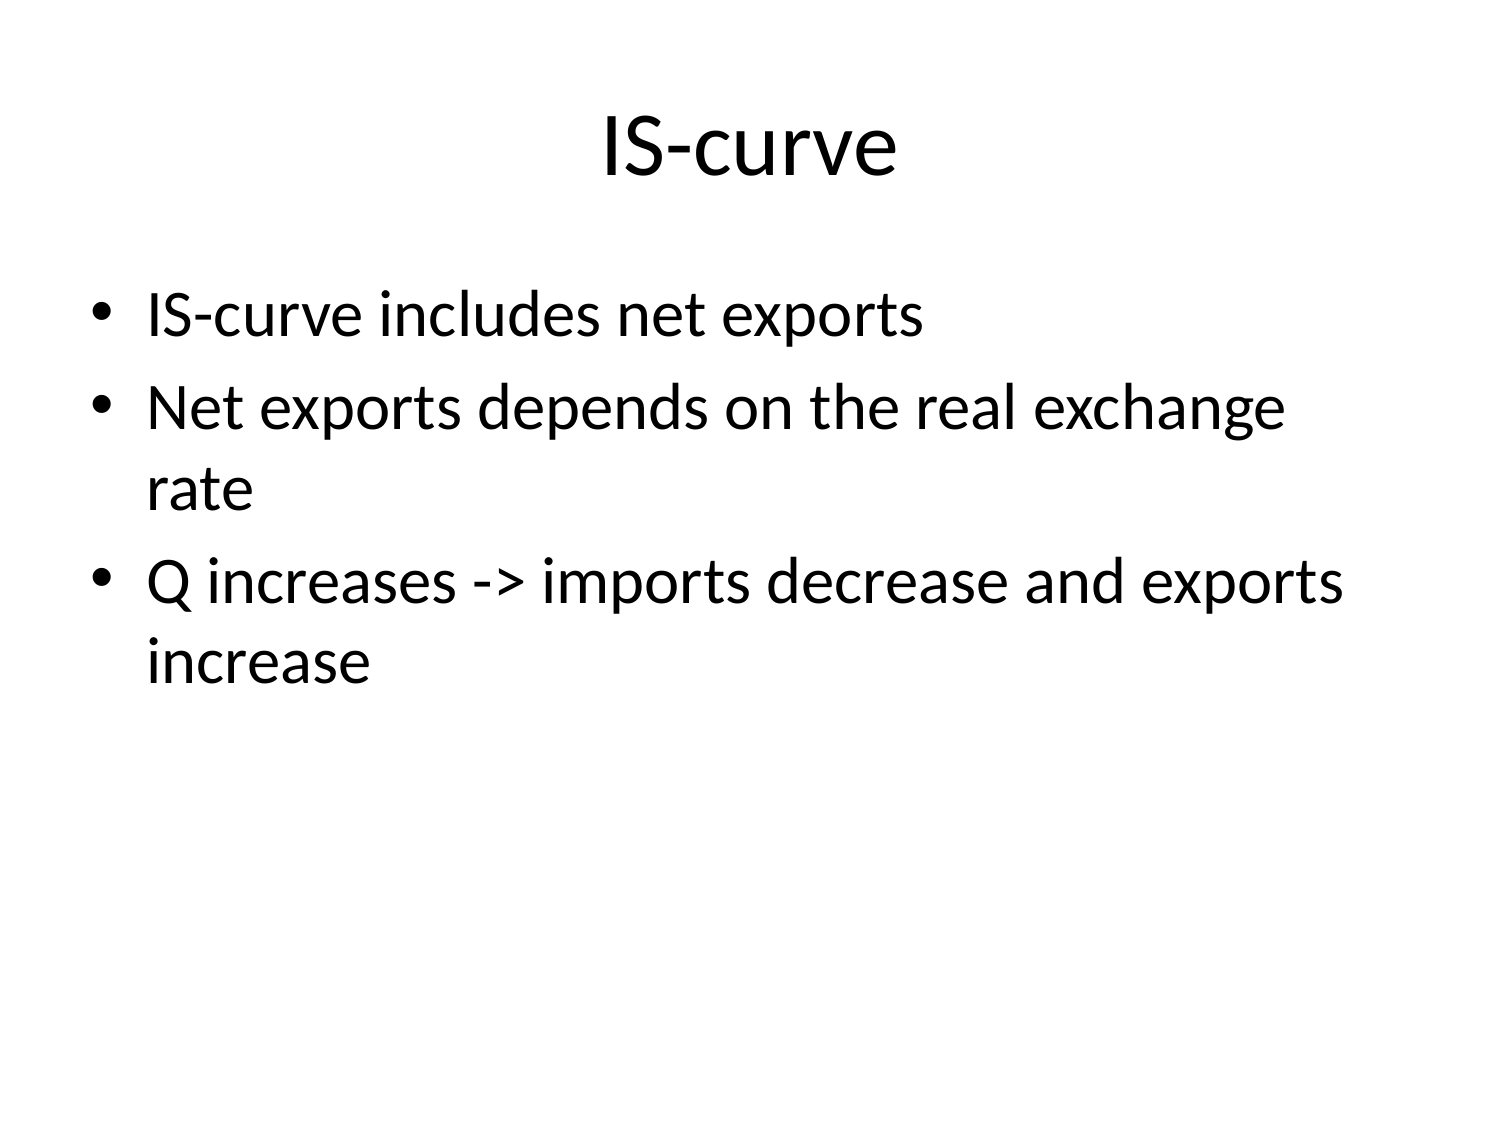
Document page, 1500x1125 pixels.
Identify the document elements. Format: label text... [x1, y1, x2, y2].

title IS-curve [75, 45, 1425, 233]
